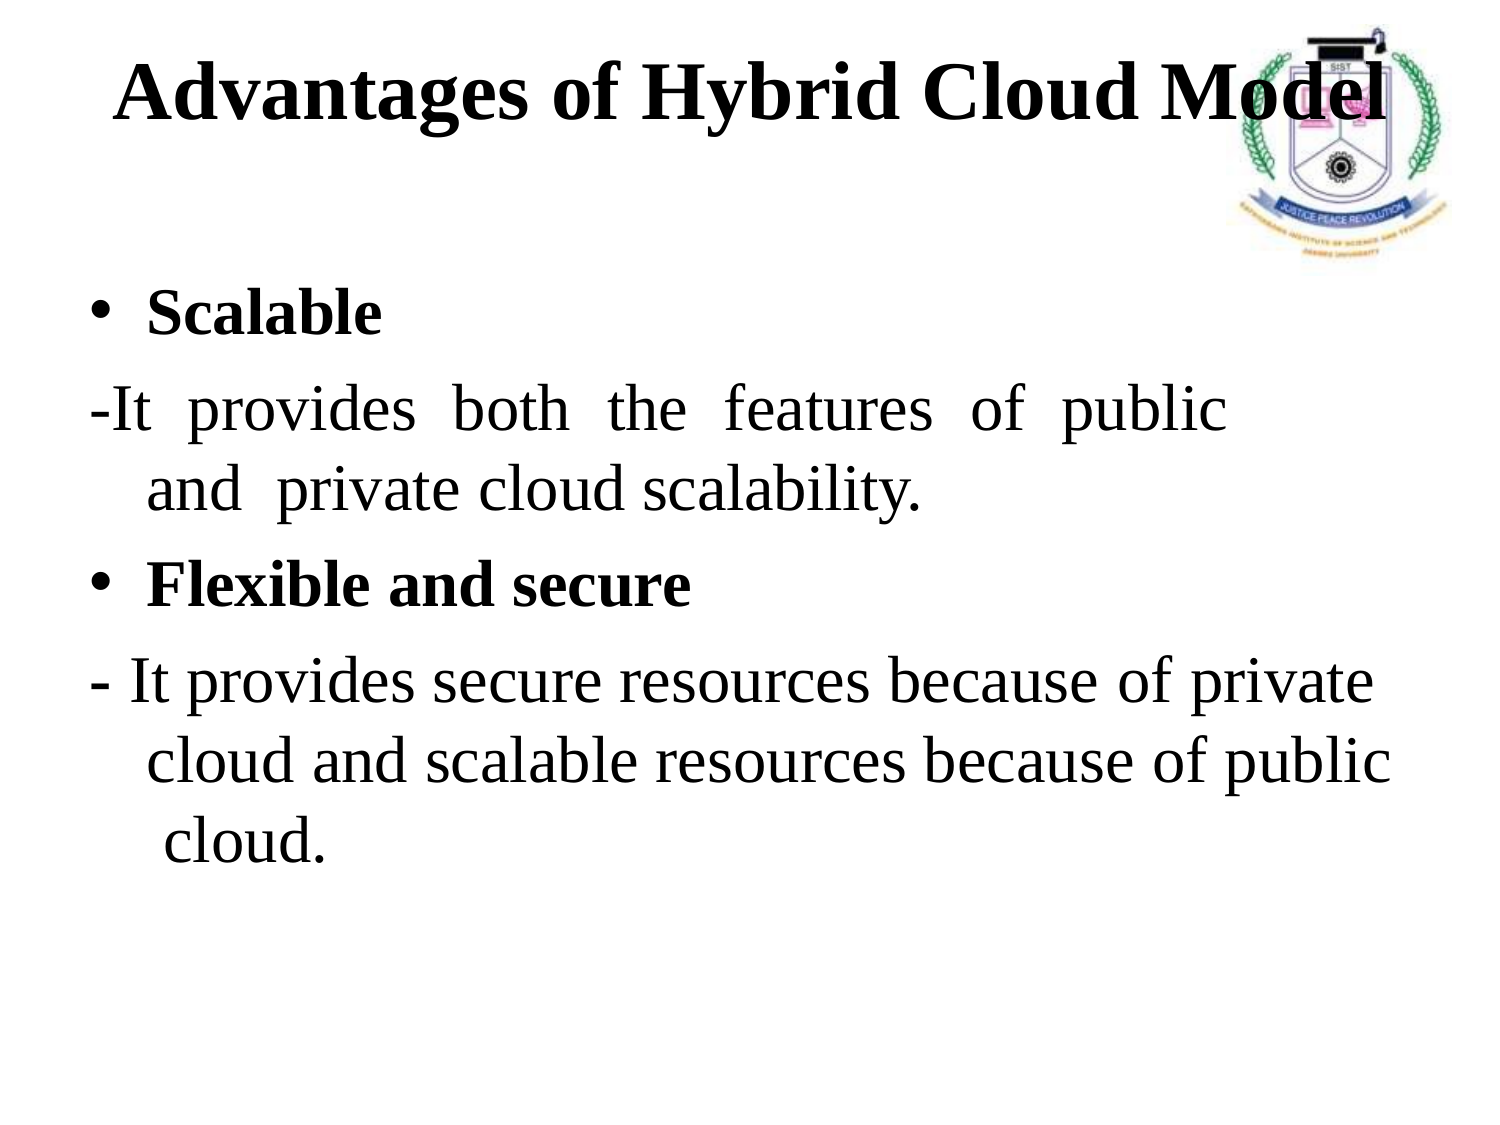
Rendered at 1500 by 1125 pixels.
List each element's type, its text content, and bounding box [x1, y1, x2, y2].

text_box Scalable -It provides both the features of public and private cloud scalability. Flexible and secure - It provides secure resources because of private cloud and scalable resources because of public cloud. [87, 249, 1393, 876]
picture [1226, 24, 1452, 276]
title Advantages of Hybrid Cloud Model [110, 33, 1389, 224]
